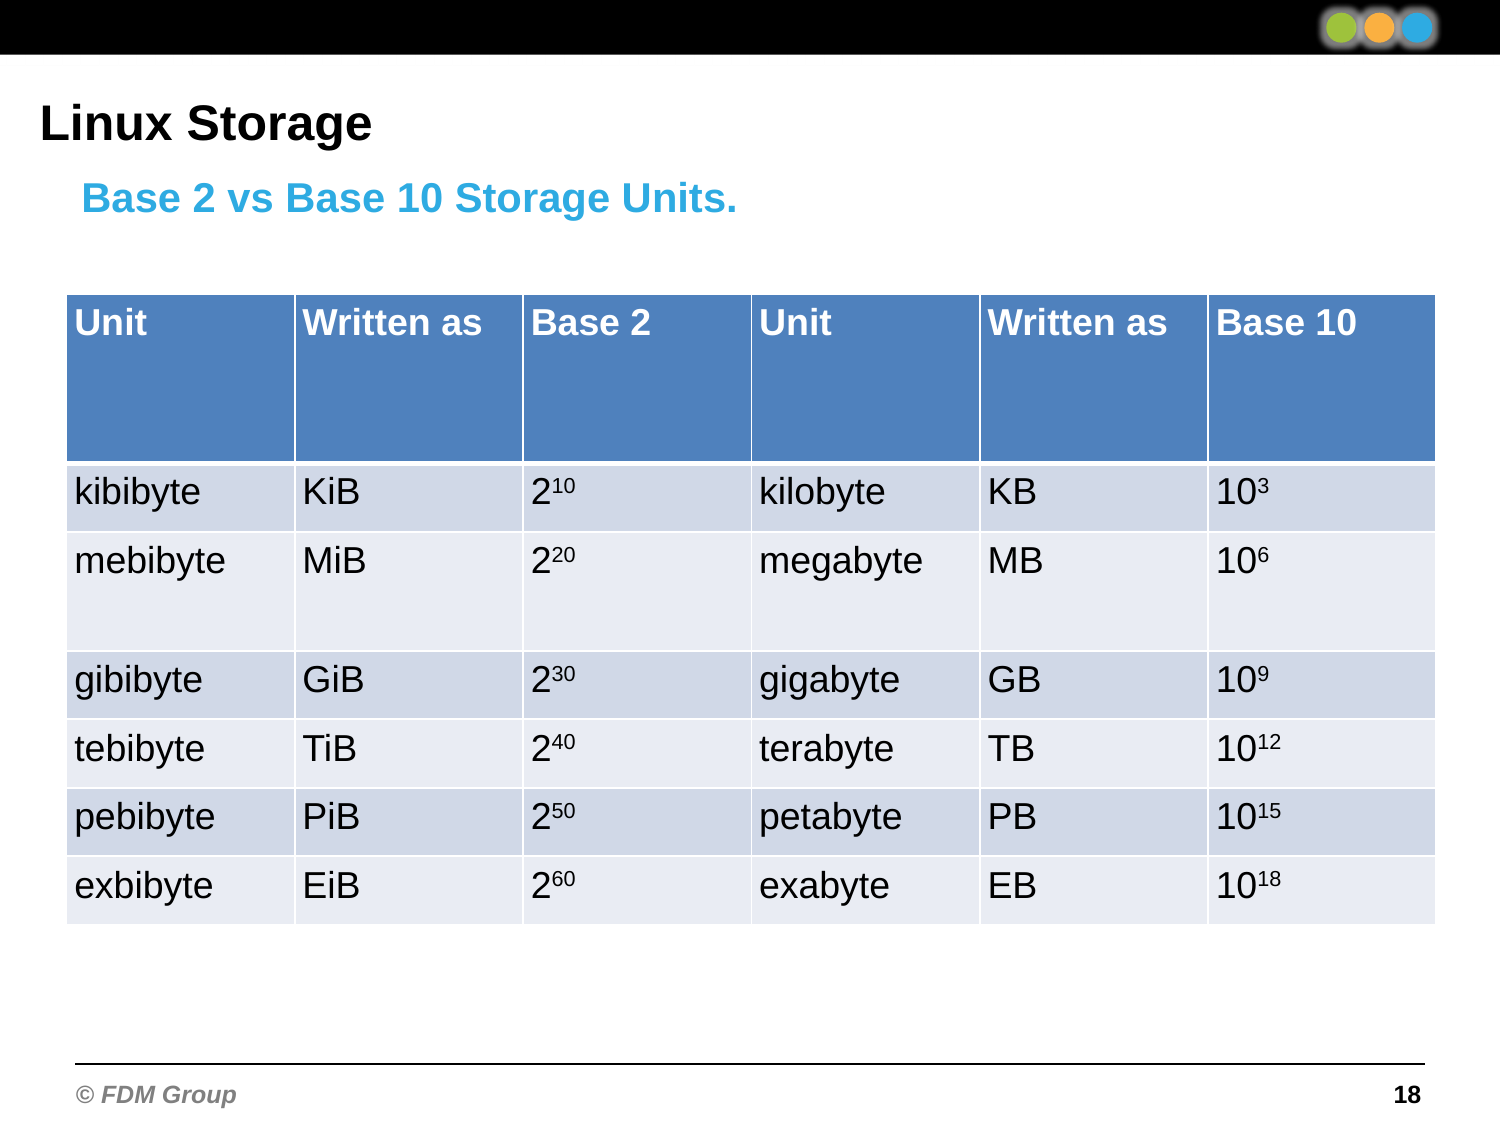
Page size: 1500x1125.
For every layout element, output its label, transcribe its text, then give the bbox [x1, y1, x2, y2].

table_header Base 2 [524, 295, 751, 461]
table_cell 240 [524, 720, 751, 787]
table_cell 210 [524, 466, 751, 531]
list Linux Storage [24, 82, 1482, 159]
table_cell 106 [1209, 533, 1435, 650]
table_cell 230 [524, 652, 751, 718]
table_cell kibibyte [67, 466, 294, 531]
table_cell PiB [296, 789, 522, 855]
table_cell GB [981, 652, 1207, 718]
table_cell gibibyte [67, 652, 294, 718]
table_cell KiB [296, 466, 522, 531]
table_cell 220 [524, 533, 751, 650]
table_cell PB [981, 789, 1207, 855]
table_cell megabyte [752, 533, 979, 650]
table_cell petabyte [752, 789, 979, 855]
table_header Base 10 [1209, 295, 1435, 461]
table_cell pebibyte [67, 789, 294, 855]
table_cell 103 [1209, 466, 1435, 531]
table_cell tebibyte [67, 720, 294, 787]
slide_number 18 [1086, 1063, 1437, 1124]
table_cell EB [981, 857, 1207, 924]
list Base 2 vs Base 10 Storage Units. [66, 163, 1311, 234]
table_cell 1015 [1209, 789, 1435, 855]
table_cell gigabyte [752, 652, 979, 718]
table_cell 109 [1209, 652, 1435, 718]
table_header Unit [67, 295, 294, 461]
table_cell 260 [524, 857, 751, 924]
table_cell 250 [524, 789, 751, 855]
table_cell MiB [296, 533, 522, 650]
table_cell KB [981, 466, 1207, 531]
table_cell TiB [296, 720, 522, 787]
table_cell EiB [296, 857, 522, 924]
table_cell exabyte [752, 857, 979, 924]
table_cell 1018 [1209, 857, 1435, 924]
table_header Written as [981, 295, 1207, 461]
table_cell kilobyte [752, 466, 979, 531]
table_cell mebibyte [67, 533, 294, 650]
table_cell 1012 [1209, 720, 1435, 787]
table_header Unit [752, 295, 979, 461]
table_cell GiB [296, 652, 522, 718]
table_cell MB [981, 533, 1207, 650]
table_cell TB [981, 720, 1207, 787]
table_header Written as [296, 295, 522, 461]
table_cell terabyte [752, 720, 979, 787]
table_cell exbibyte [67, 857, 294, 924]
